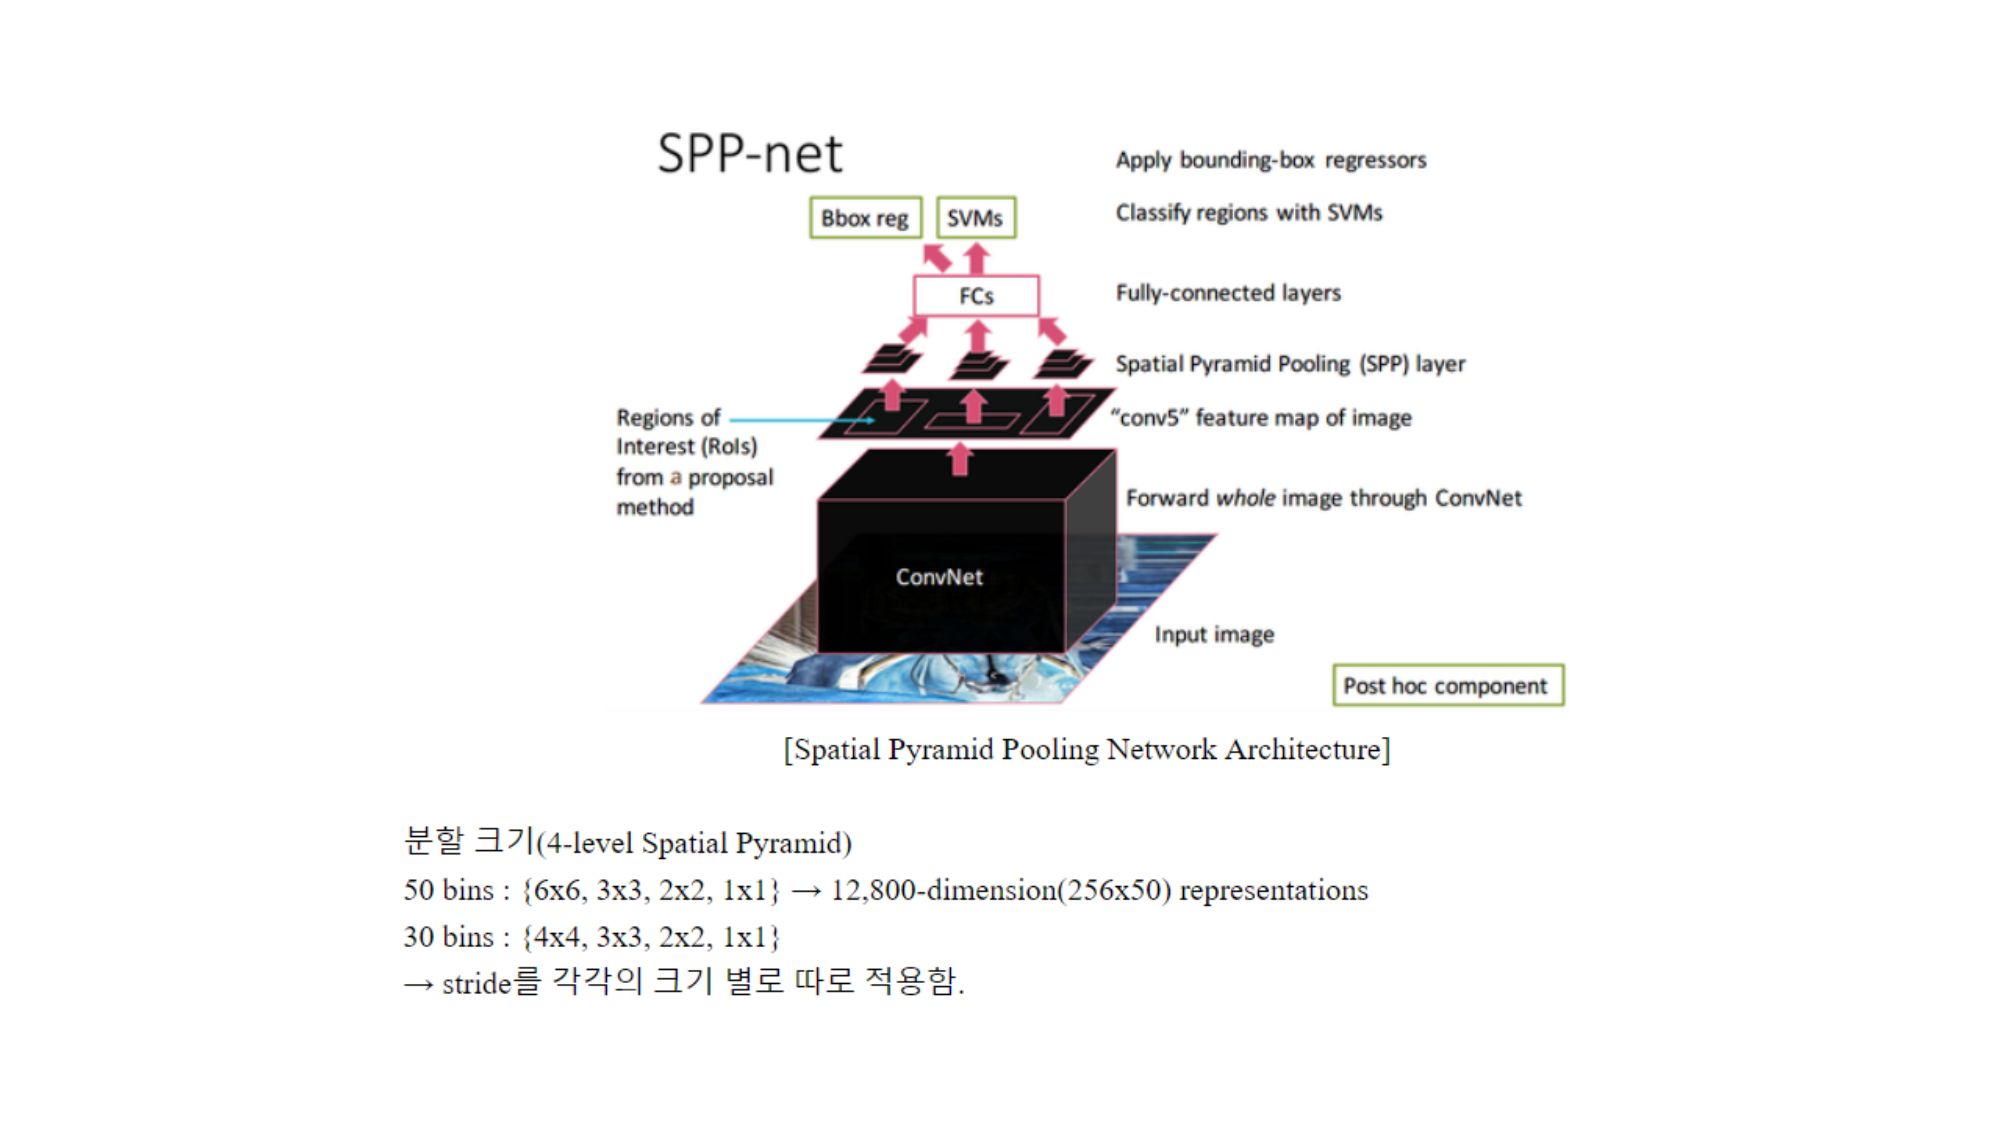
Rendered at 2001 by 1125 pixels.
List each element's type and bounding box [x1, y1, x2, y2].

picture [387, 92, 1613, 1033]
